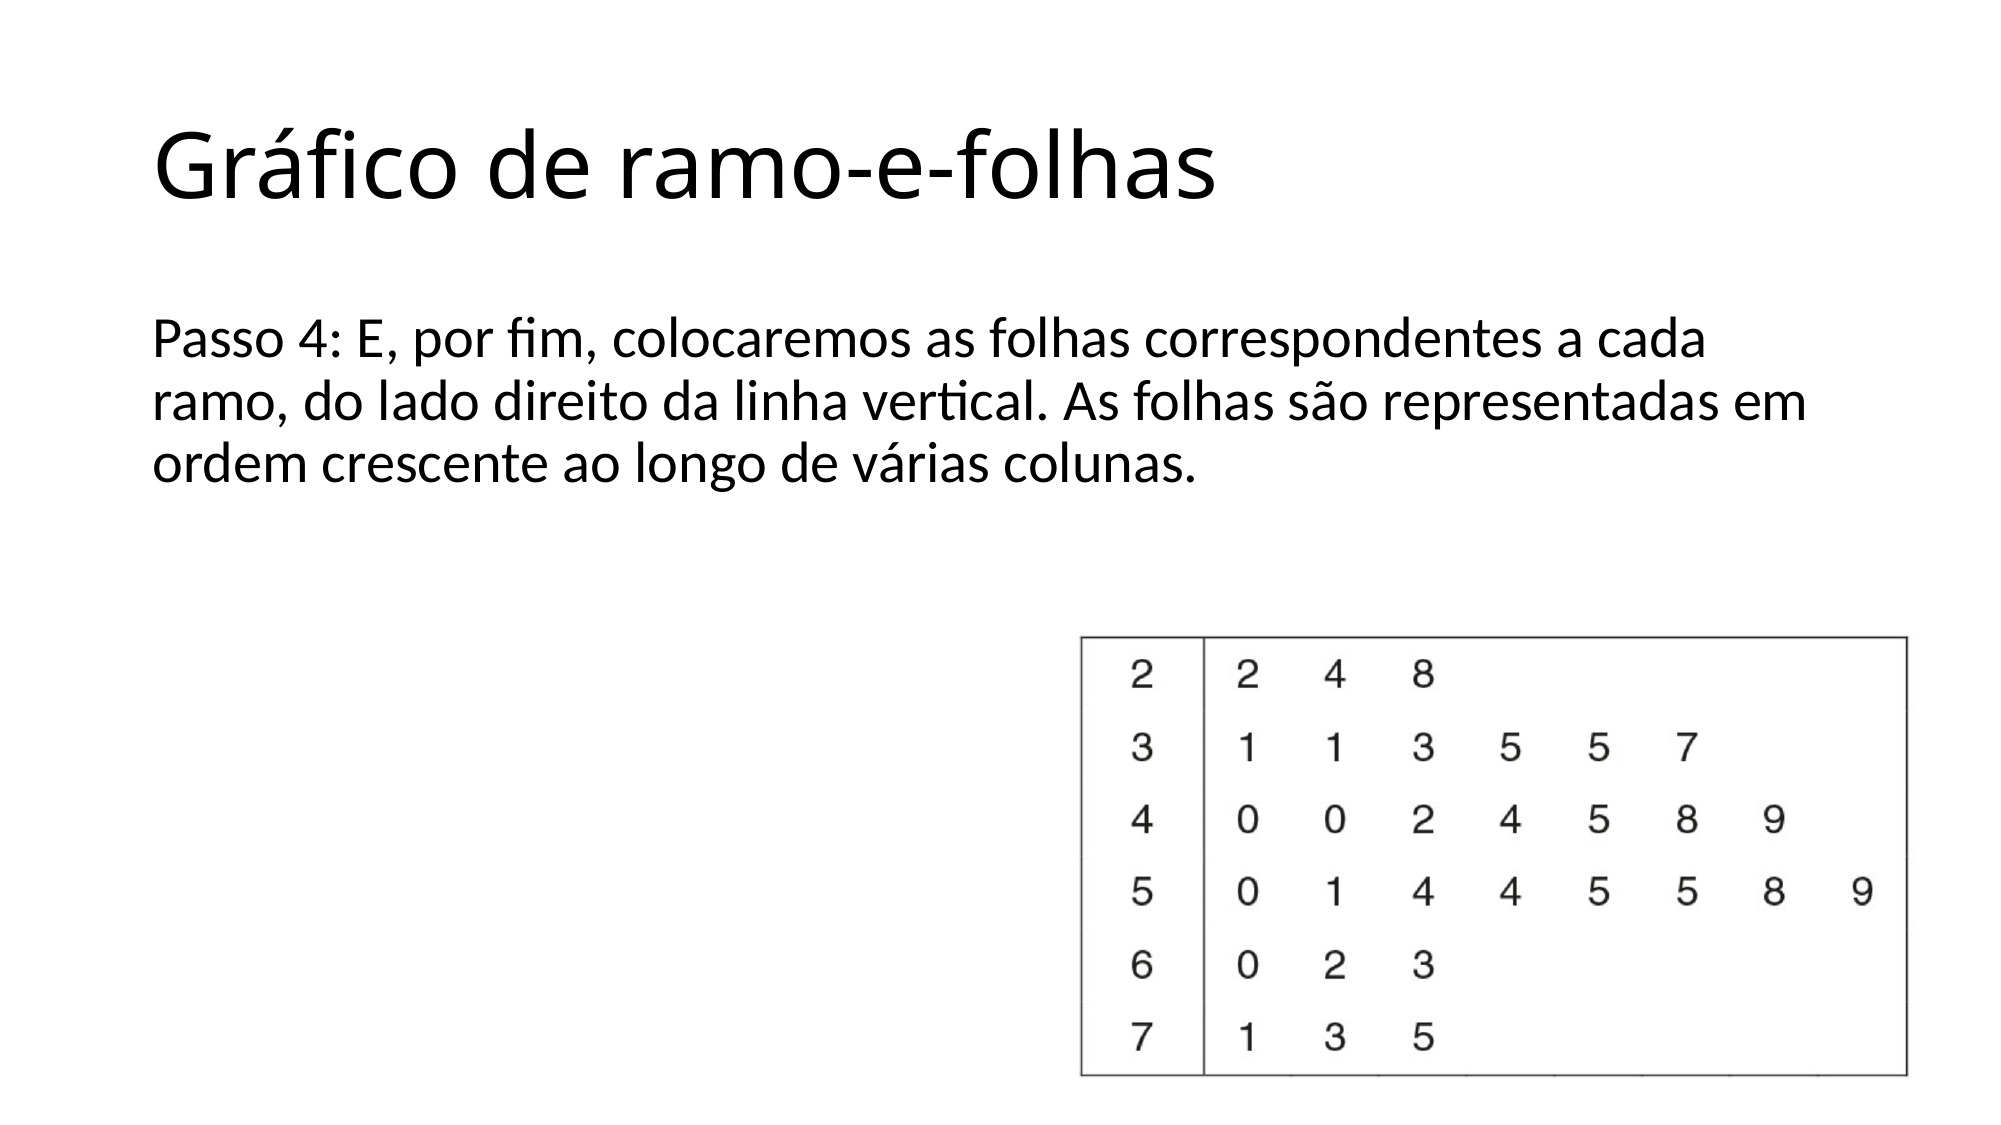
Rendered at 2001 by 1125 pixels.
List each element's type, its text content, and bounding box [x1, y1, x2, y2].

list Passo 4: E, por fim, colocaremos as folhas correspondentes a cada ramo, do lado direito da linha vertical. As folhas são representadas em ordem crescente ao longo de várias colunas. [137, 299, 1863, 1014]
title Gráfico de ramo-e-folhas [137, 59, 1863, 278]
picture [1073, 623, 1919, 1080]
